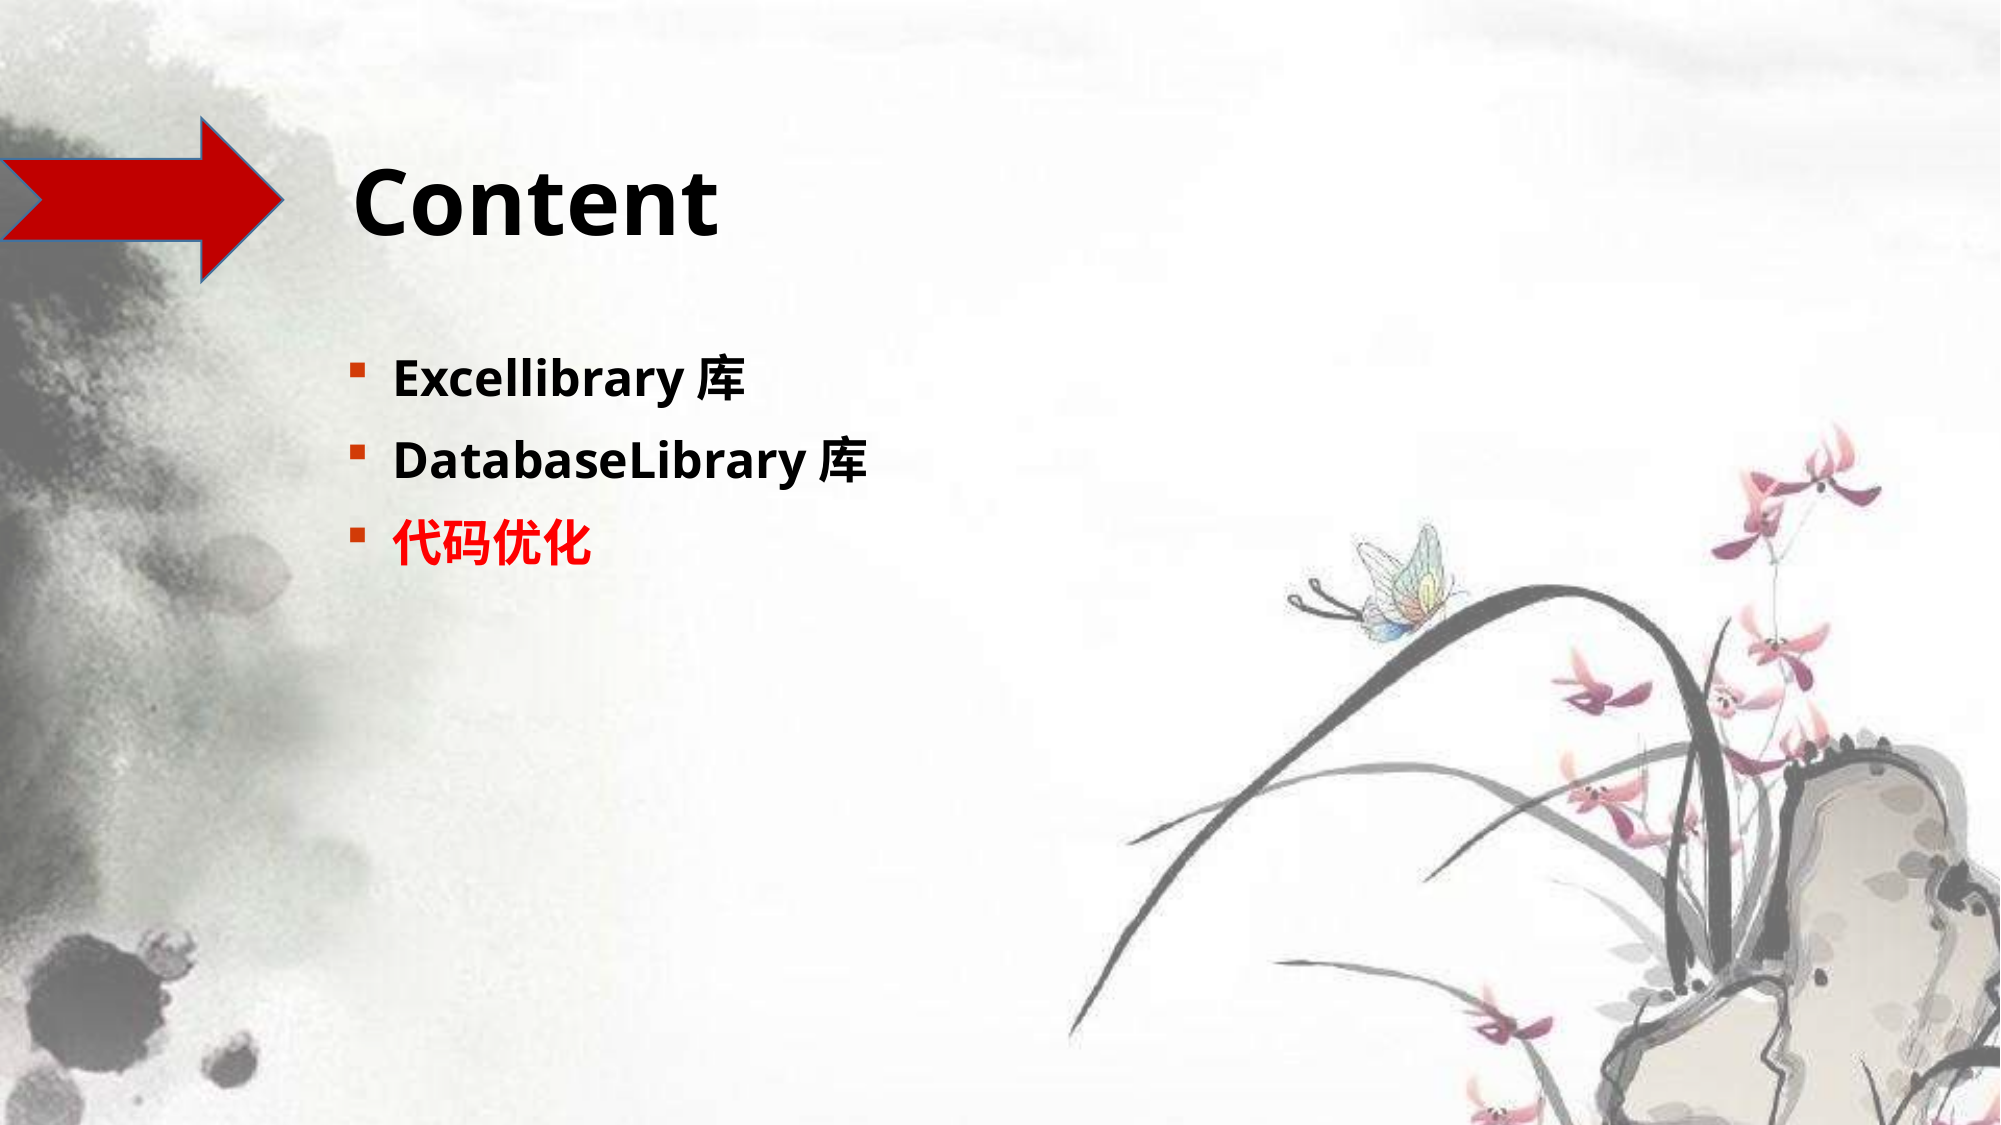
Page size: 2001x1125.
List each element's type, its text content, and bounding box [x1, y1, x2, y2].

text_box Excellibrary库 DatabaseLibrary库 代码优化 [331, 338, 884, 579]
text_box Content [336, 136, 736, 262]
text_box [0, 115, 285, 285]
